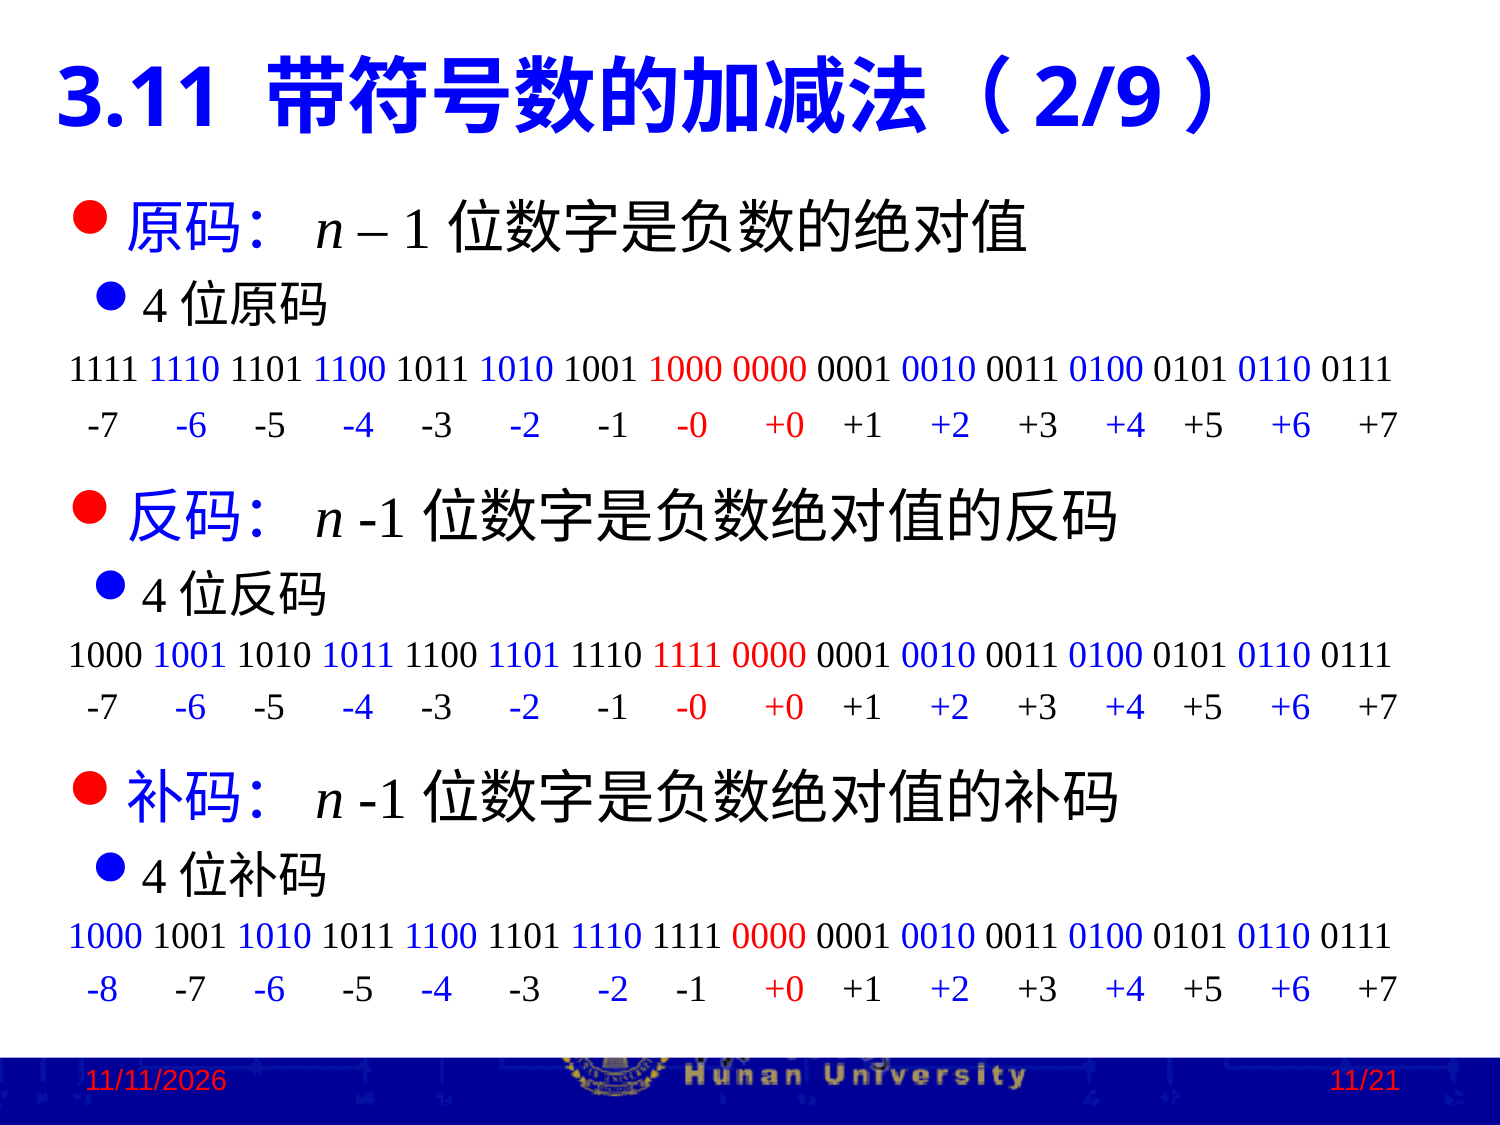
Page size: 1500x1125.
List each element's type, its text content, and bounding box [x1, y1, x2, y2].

text_box 原码：n – 1位数字是负数的绝对值 4位原码 1111 1110 1101 1100 1011 1010 1001 1000 0000 0001 0010 0011 0100 0101 0110 0111 -7 -6 -5 -4 -3 -2 -1 -0 +0 +1 +2 +3 +4 +5 +6 +7 [53, 182, 1448, 453]
text_box 反码：n -1位数字是负数绝对值的反码 4位反码 1000 1001 1010 1011 1100 1101 1110 1111 0000 0001 0010 0011 0100 0101 0110 0111 -7 -6 -5 -4 -3 -2 -1 -0 +0 +1 +2 +3 +4 +5 +6 +7 [53, 472, 1448, 735]
slide_number 11/21 [1103, 1030, 1416, 1104]
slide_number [69, 1030, 383, 1104]
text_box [52, 752, 1467, 1022]
picture [0, 1058, 1500, 1125]
text_box 3.11 带符号数的加减法（2/9） [41, 35, 1467, 151]
